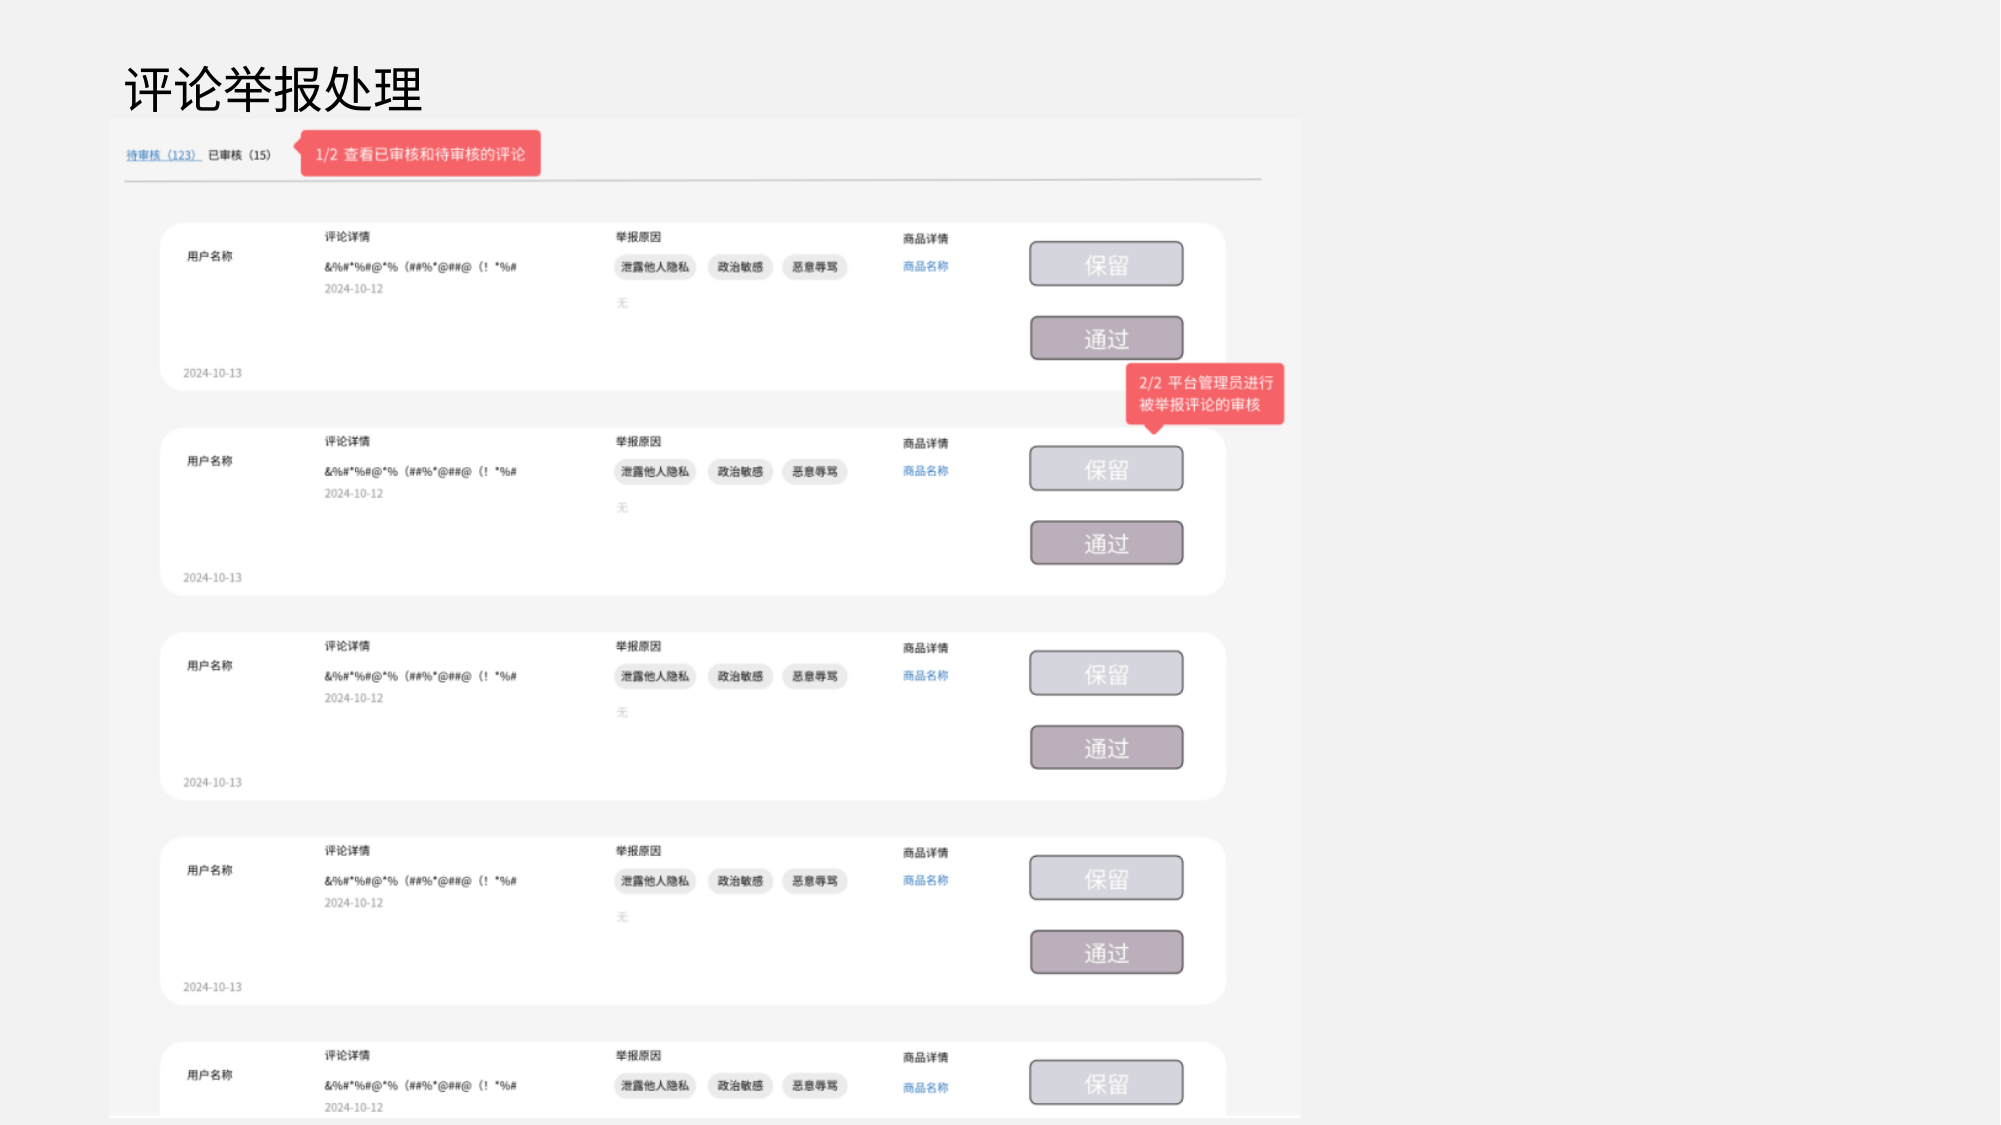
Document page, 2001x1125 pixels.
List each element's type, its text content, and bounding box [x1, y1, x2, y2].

picture [108, 118, 1301, 1118]
text_box 评论举报处理 [109, 50, 657, 118]
